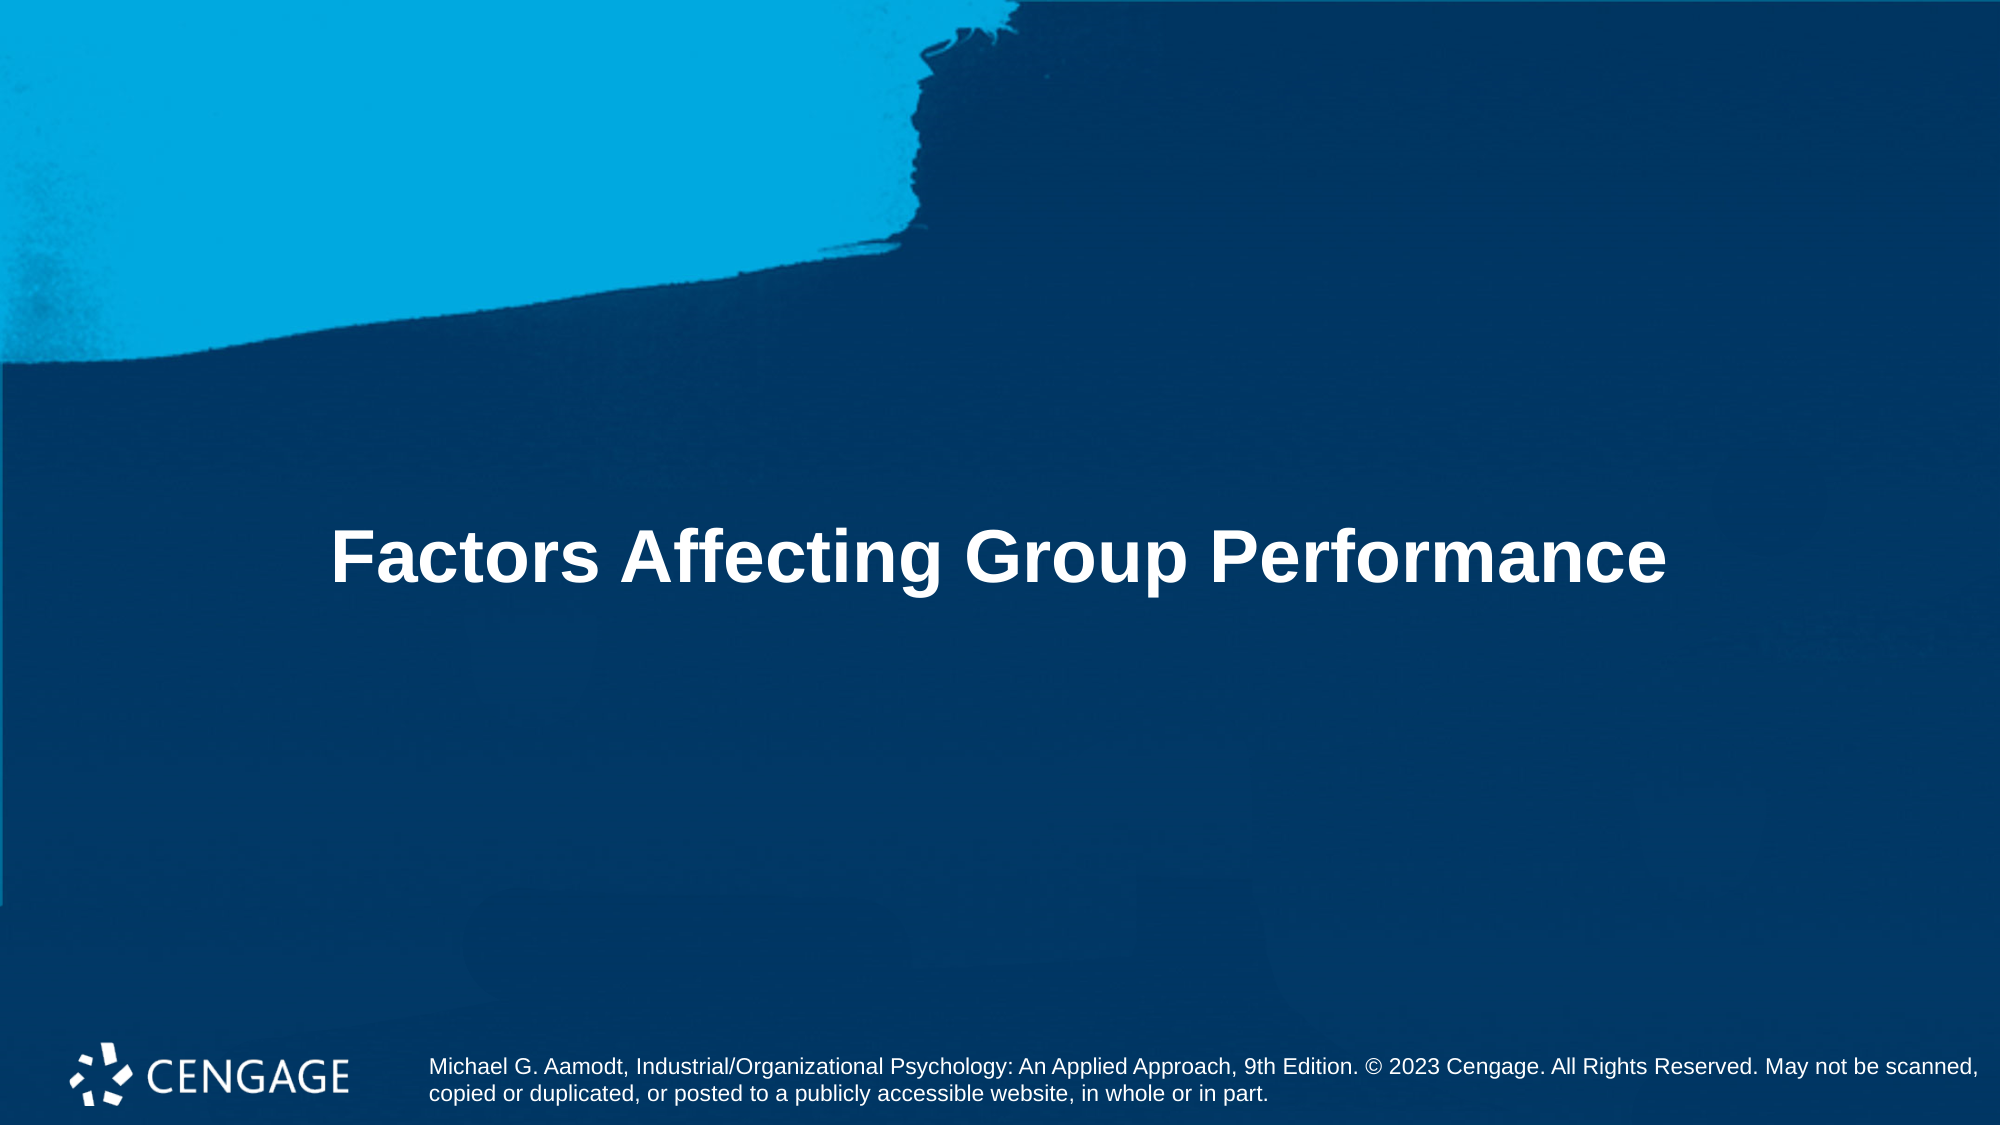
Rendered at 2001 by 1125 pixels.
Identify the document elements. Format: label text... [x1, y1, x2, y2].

title Factors Affecting Group Performance [137, 507, 1863, 619]
picture [925, 43, 946, 52]
picture [0, 2, 2000, 1125]
